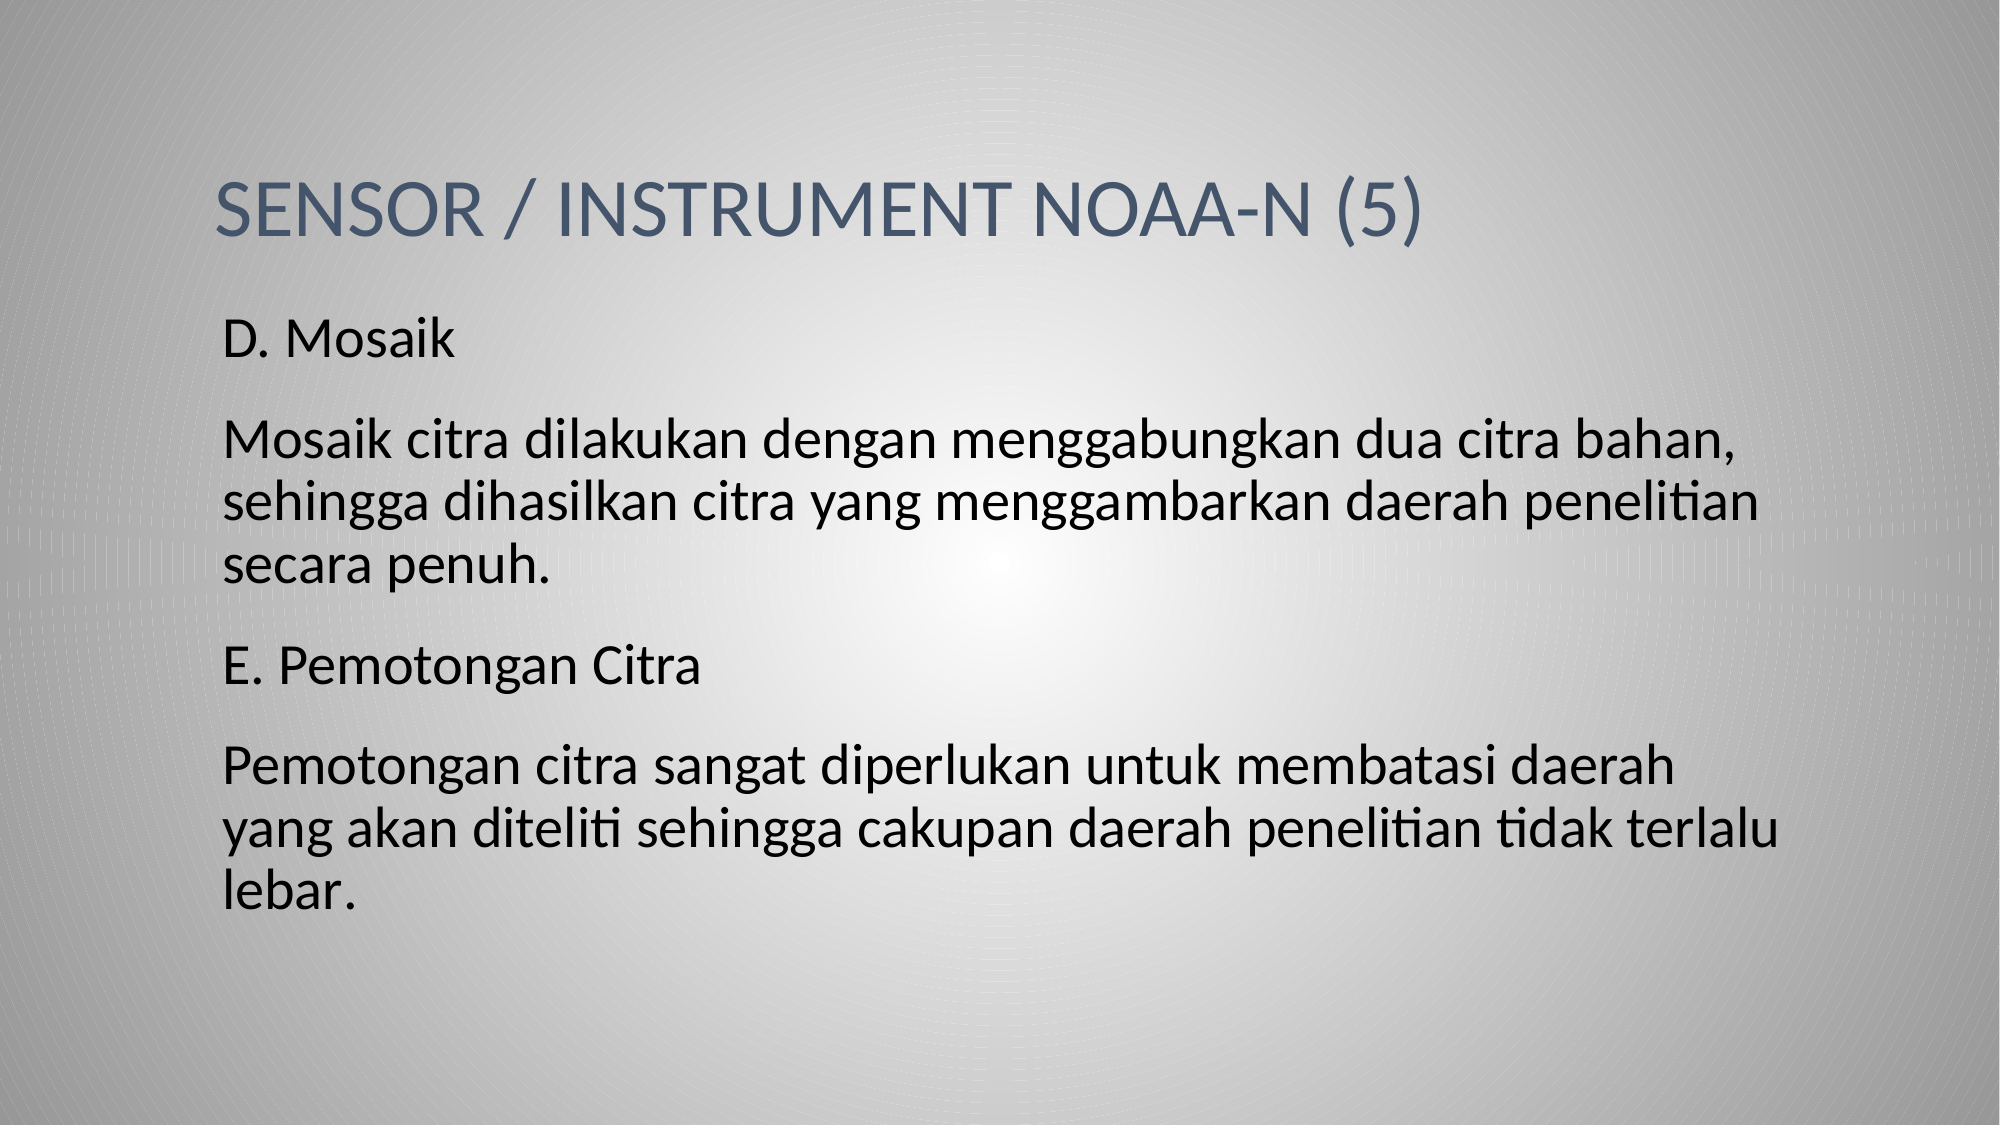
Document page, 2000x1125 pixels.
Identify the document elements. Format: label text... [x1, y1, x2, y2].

list D. Mosaik Mosaik citra dilakukan dengan menggabungkan dua citra bahan, sehingga dihasilkan citra yang menggambarkan daerah penelitian secara penuh. E. Pemotongan Citra Pemotongan citra sangat diperlukan untuk membatasi daerah yang akan diteliti sehingga cakupan daerah penelitian tidak terlalu lebar. [199, 299, 1800, 1013]
title Sensor / instrument noaa-n (5) [199, 45, 1800, 263]
